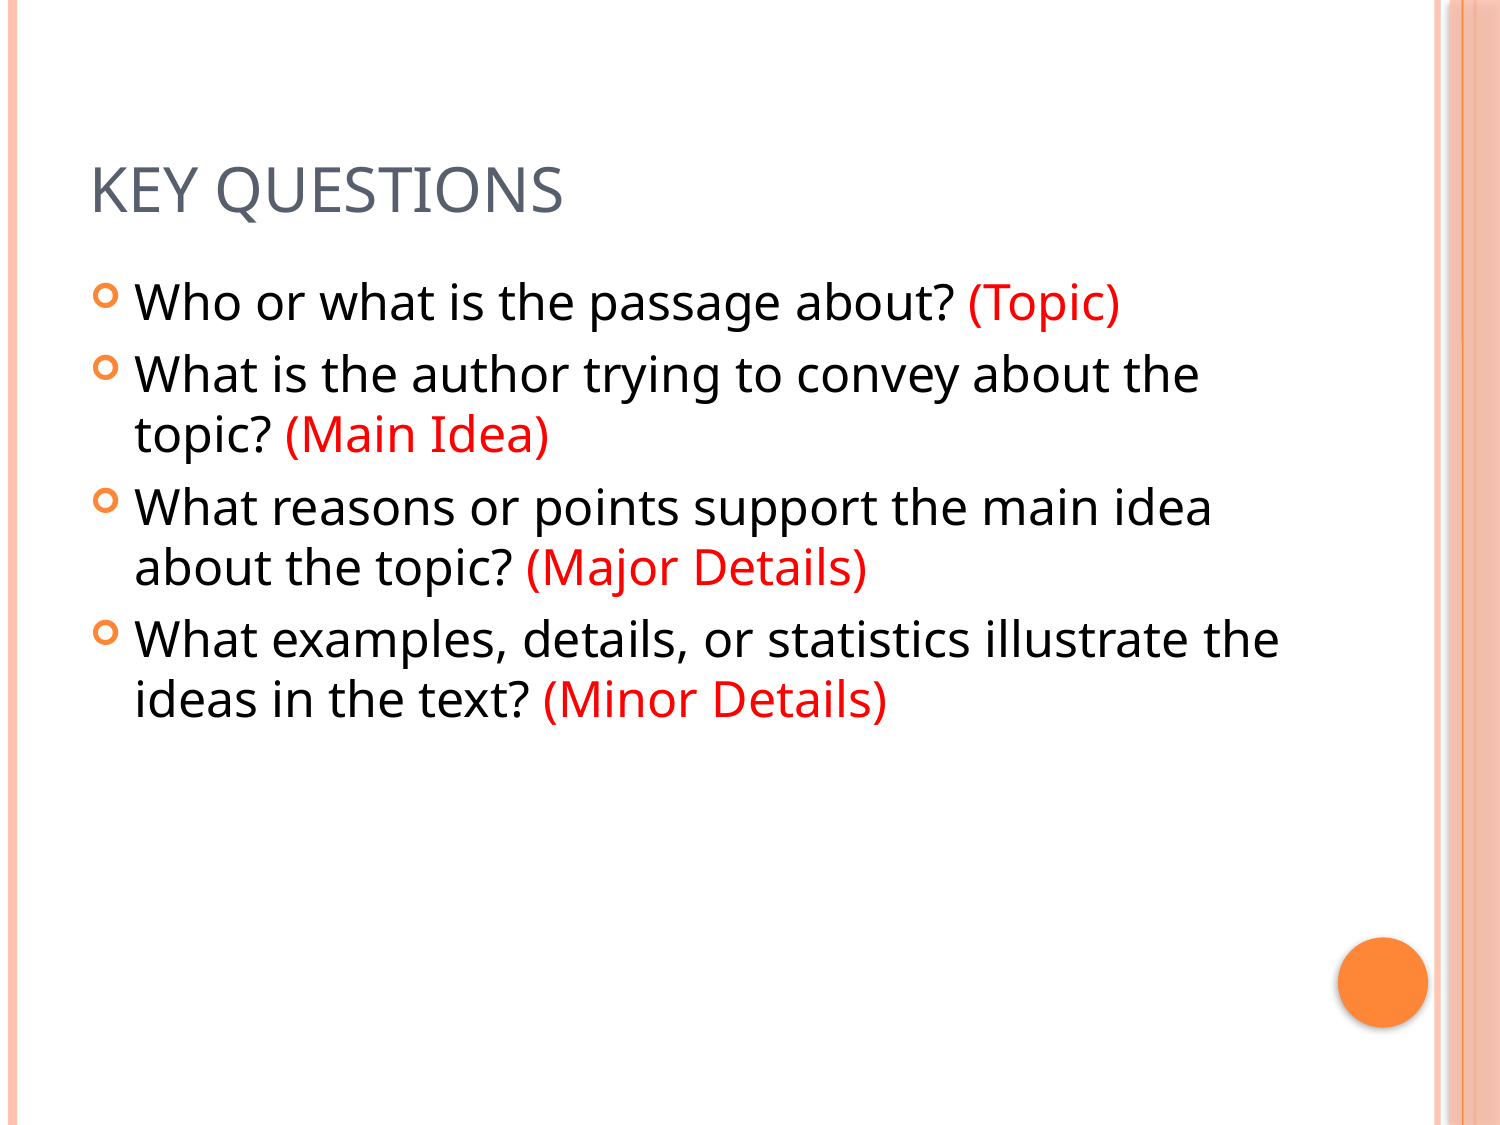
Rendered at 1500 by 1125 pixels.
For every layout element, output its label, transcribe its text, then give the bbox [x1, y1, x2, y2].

title Key Questions [75, 45, 1300, 233]
list Who or what is the passage about? (Topic) What is the author trying to convey about the topic? (Main Idea) What reasons or points support the main idea about the topic? (Major Details) What examples, details, or statistics illustrate the ideas in the text? (Minor Details) [75, 262, 1300, 1062]
